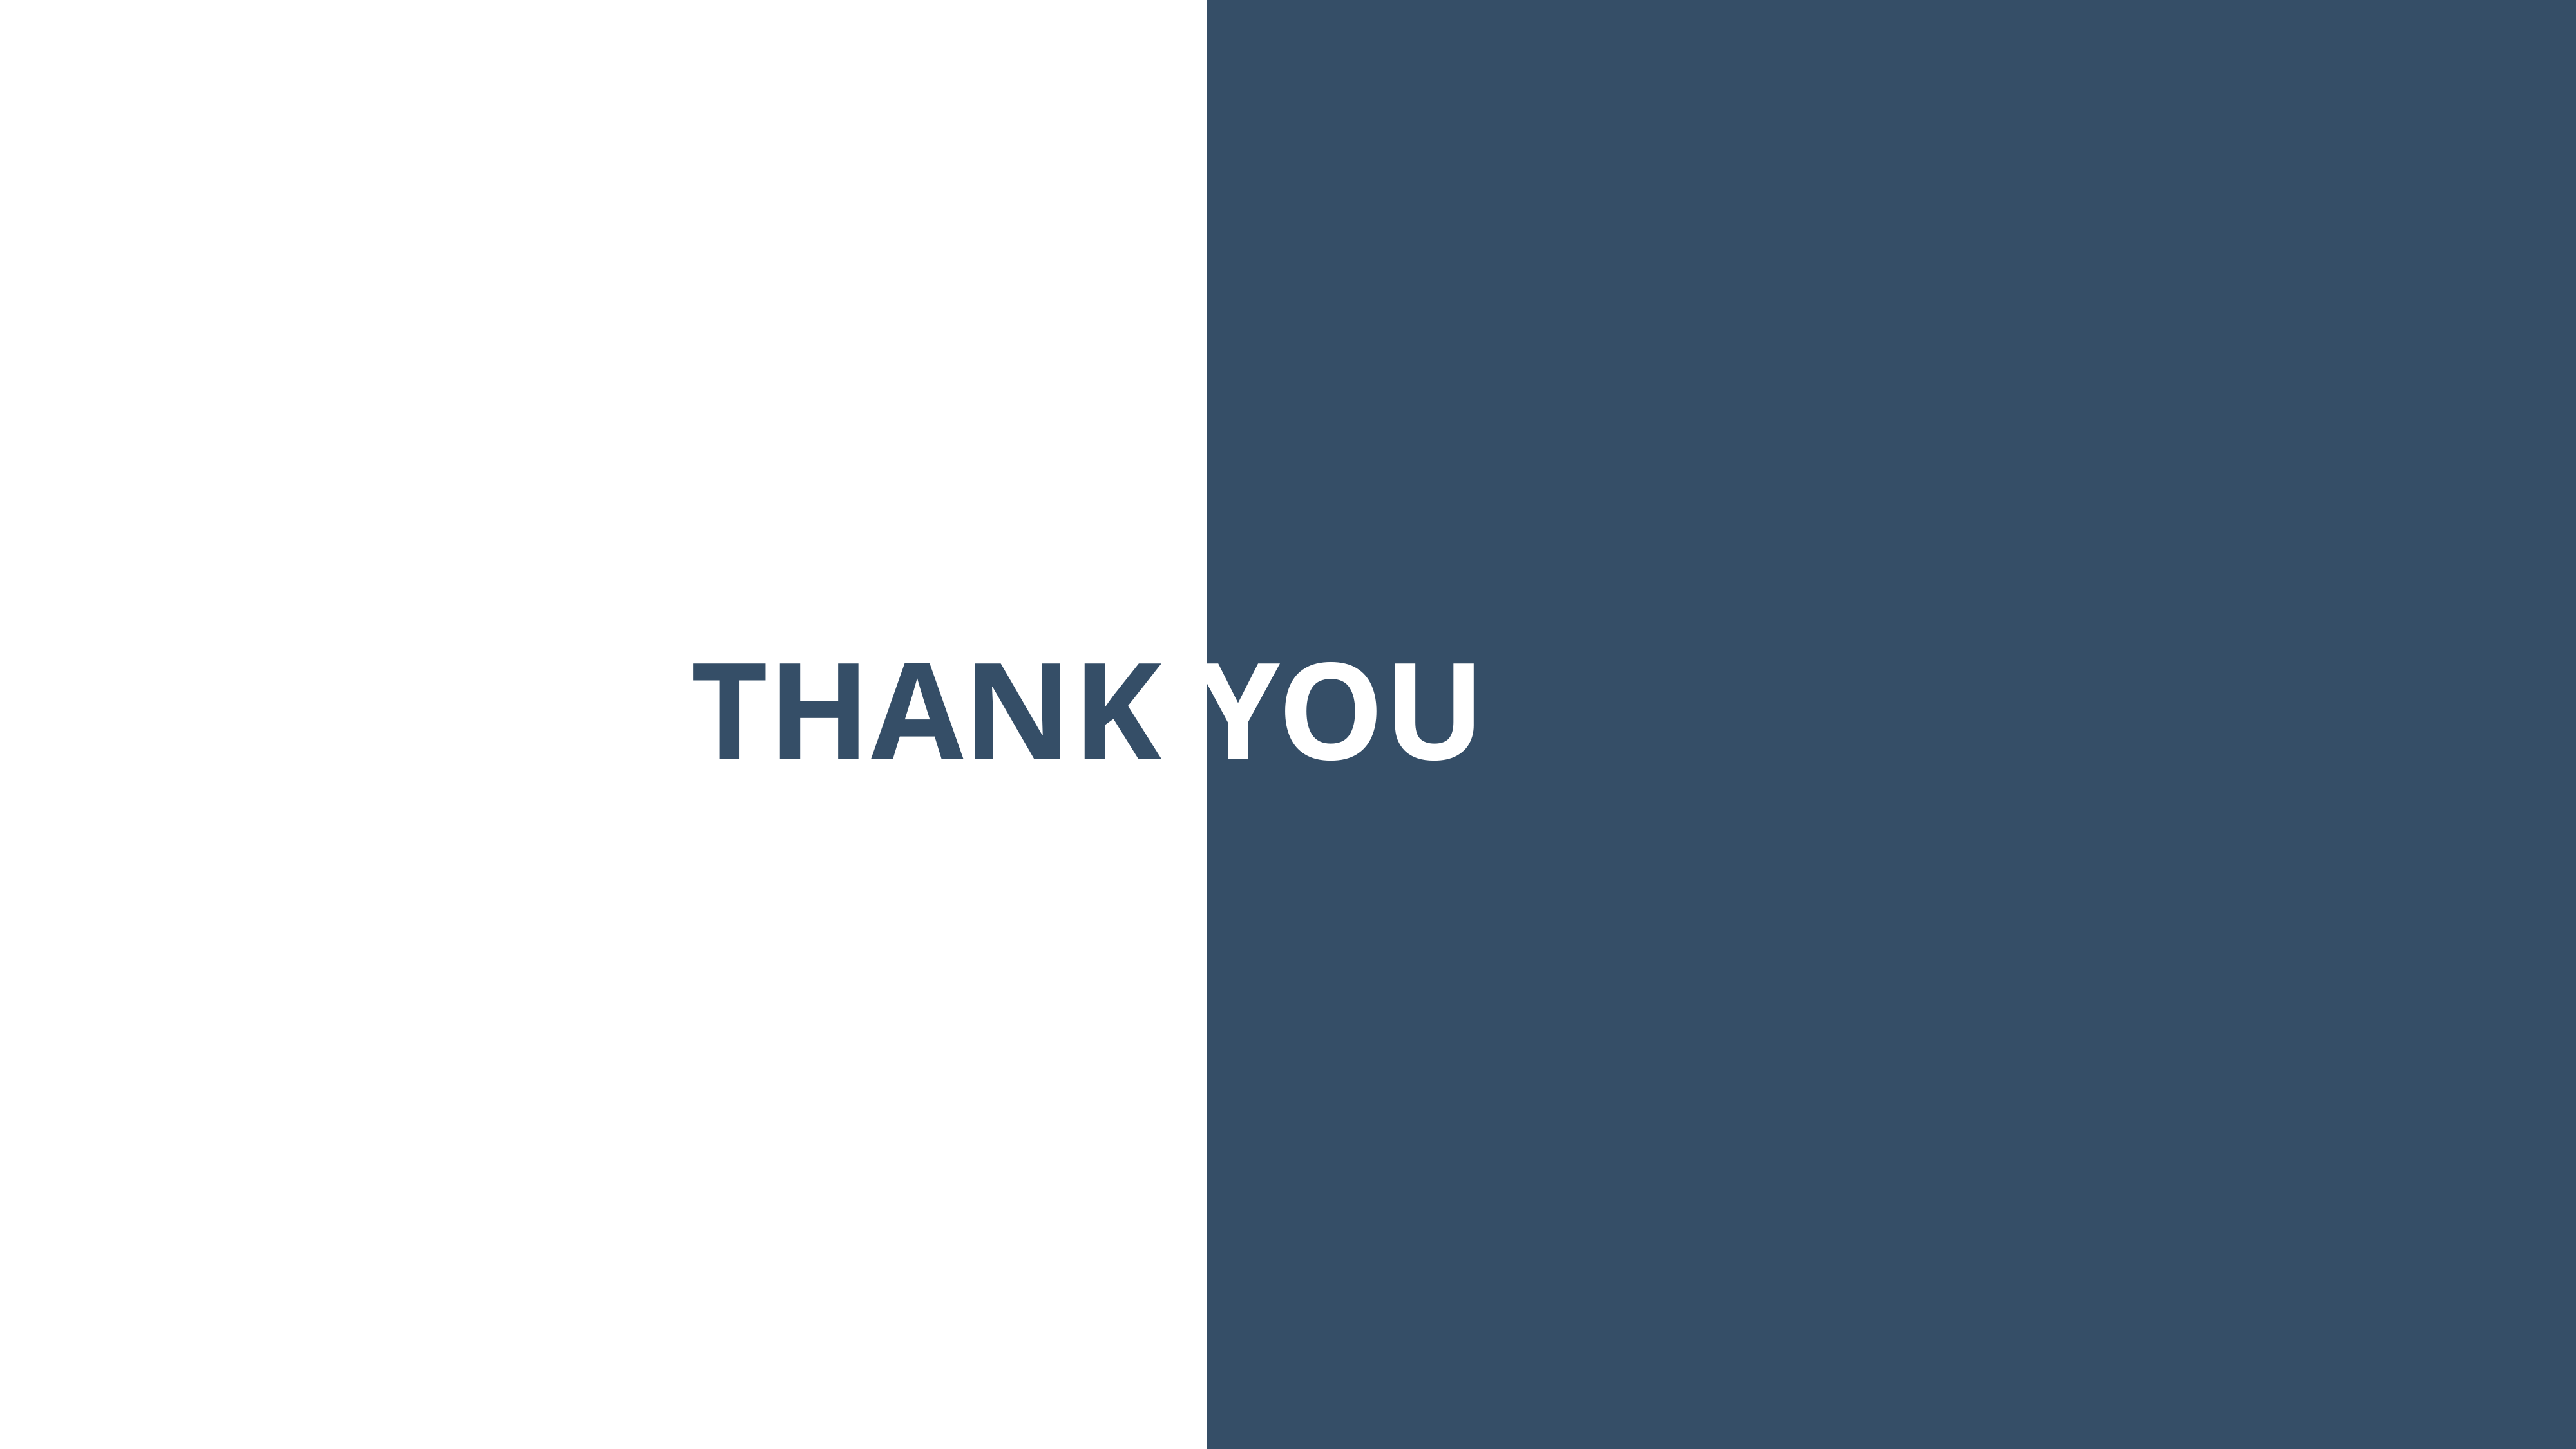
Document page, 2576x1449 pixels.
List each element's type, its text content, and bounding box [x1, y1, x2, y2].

text_box [1206, 0, 2576, 1449]
text_box ! THANK YOU [352, 620, 1531, 791]
